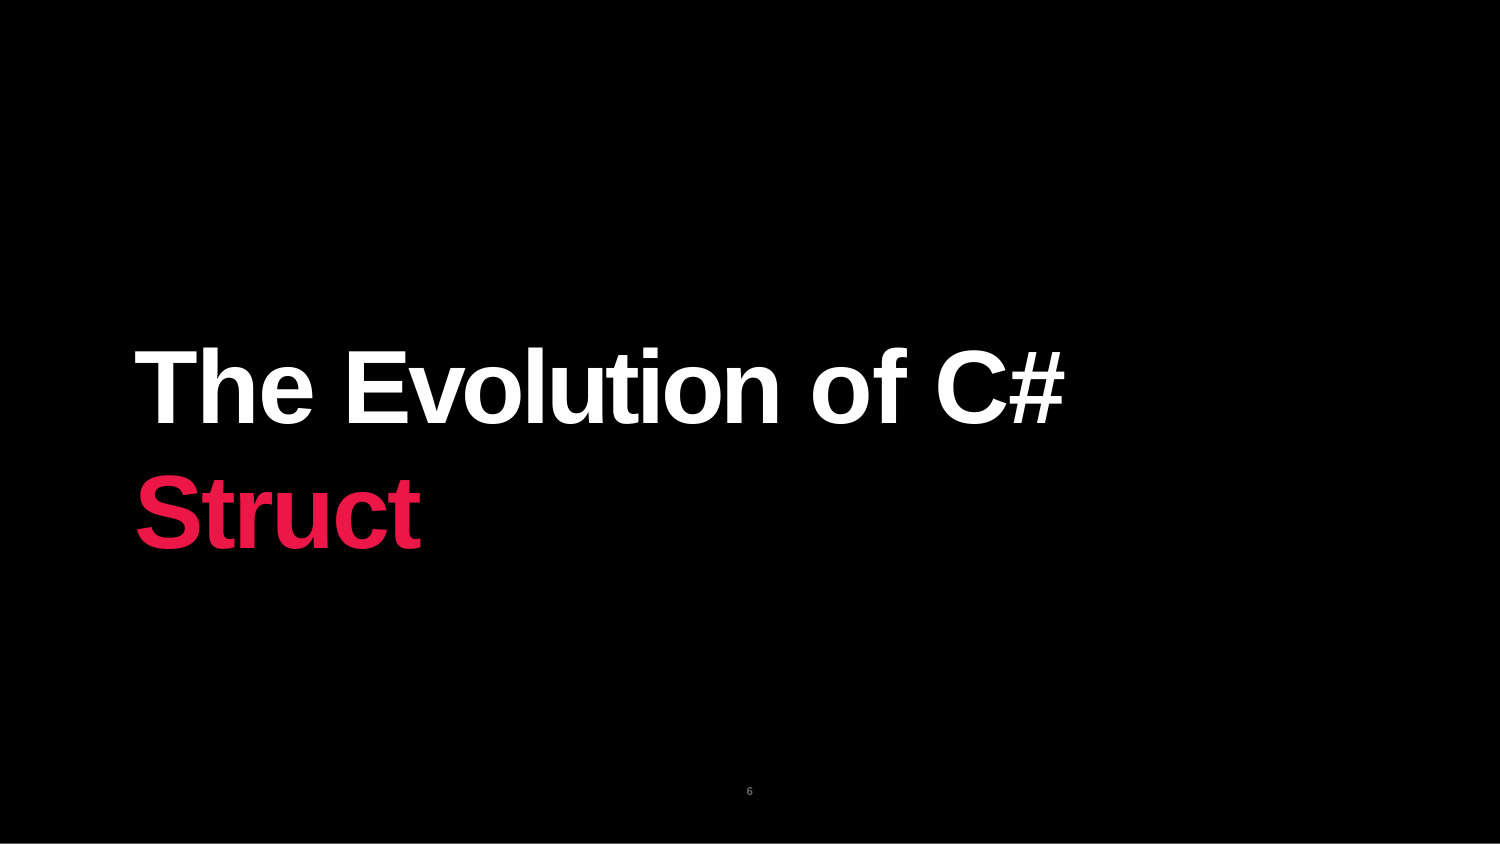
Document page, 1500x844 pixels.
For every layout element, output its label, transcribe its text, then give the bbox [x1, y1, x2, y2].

text_box 6 [742, 782, 758, 798]
title The Evolution of C# Struct [132, 317, 1368, 570]
